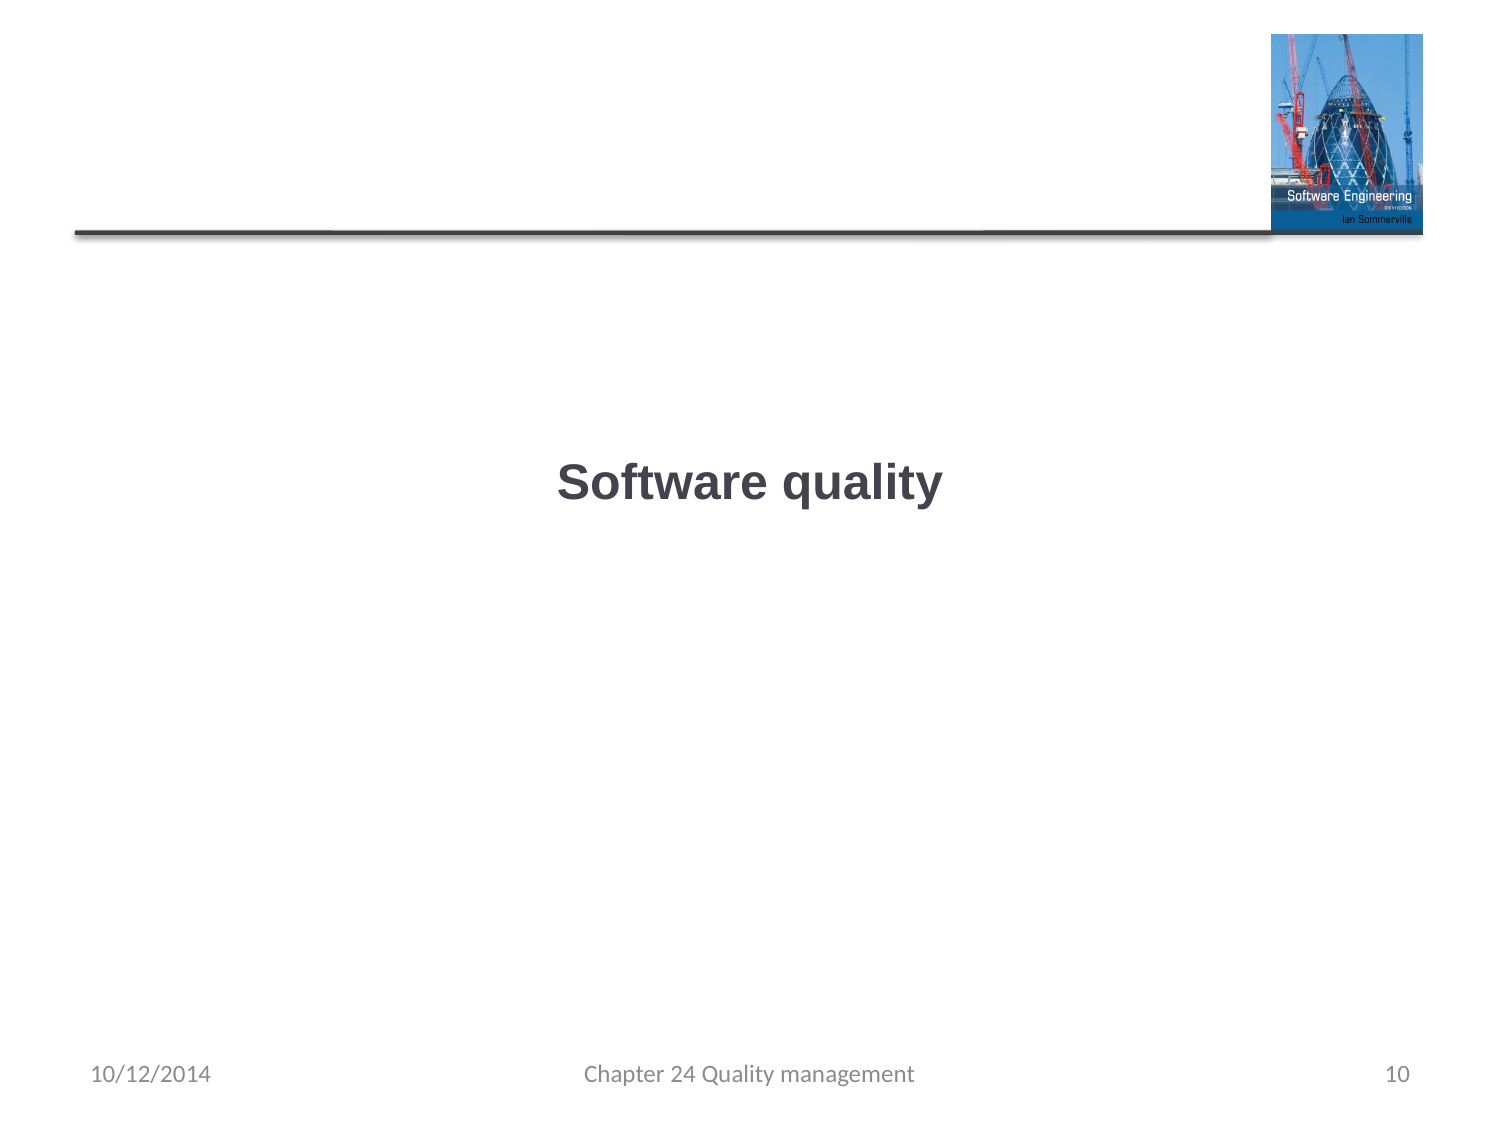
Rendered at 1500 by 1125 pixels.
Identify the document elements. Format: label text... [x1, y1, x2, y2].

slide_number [75, 1042, 425, 1103]
picture [1271, 34, 1423, 230]
slide_number 10 [1074, 1042, 1425, 1103]
footer Chapter 24 Quality management [512, 1042, 988, 1103]
title Software quality [76, 385, 1424, 574]
